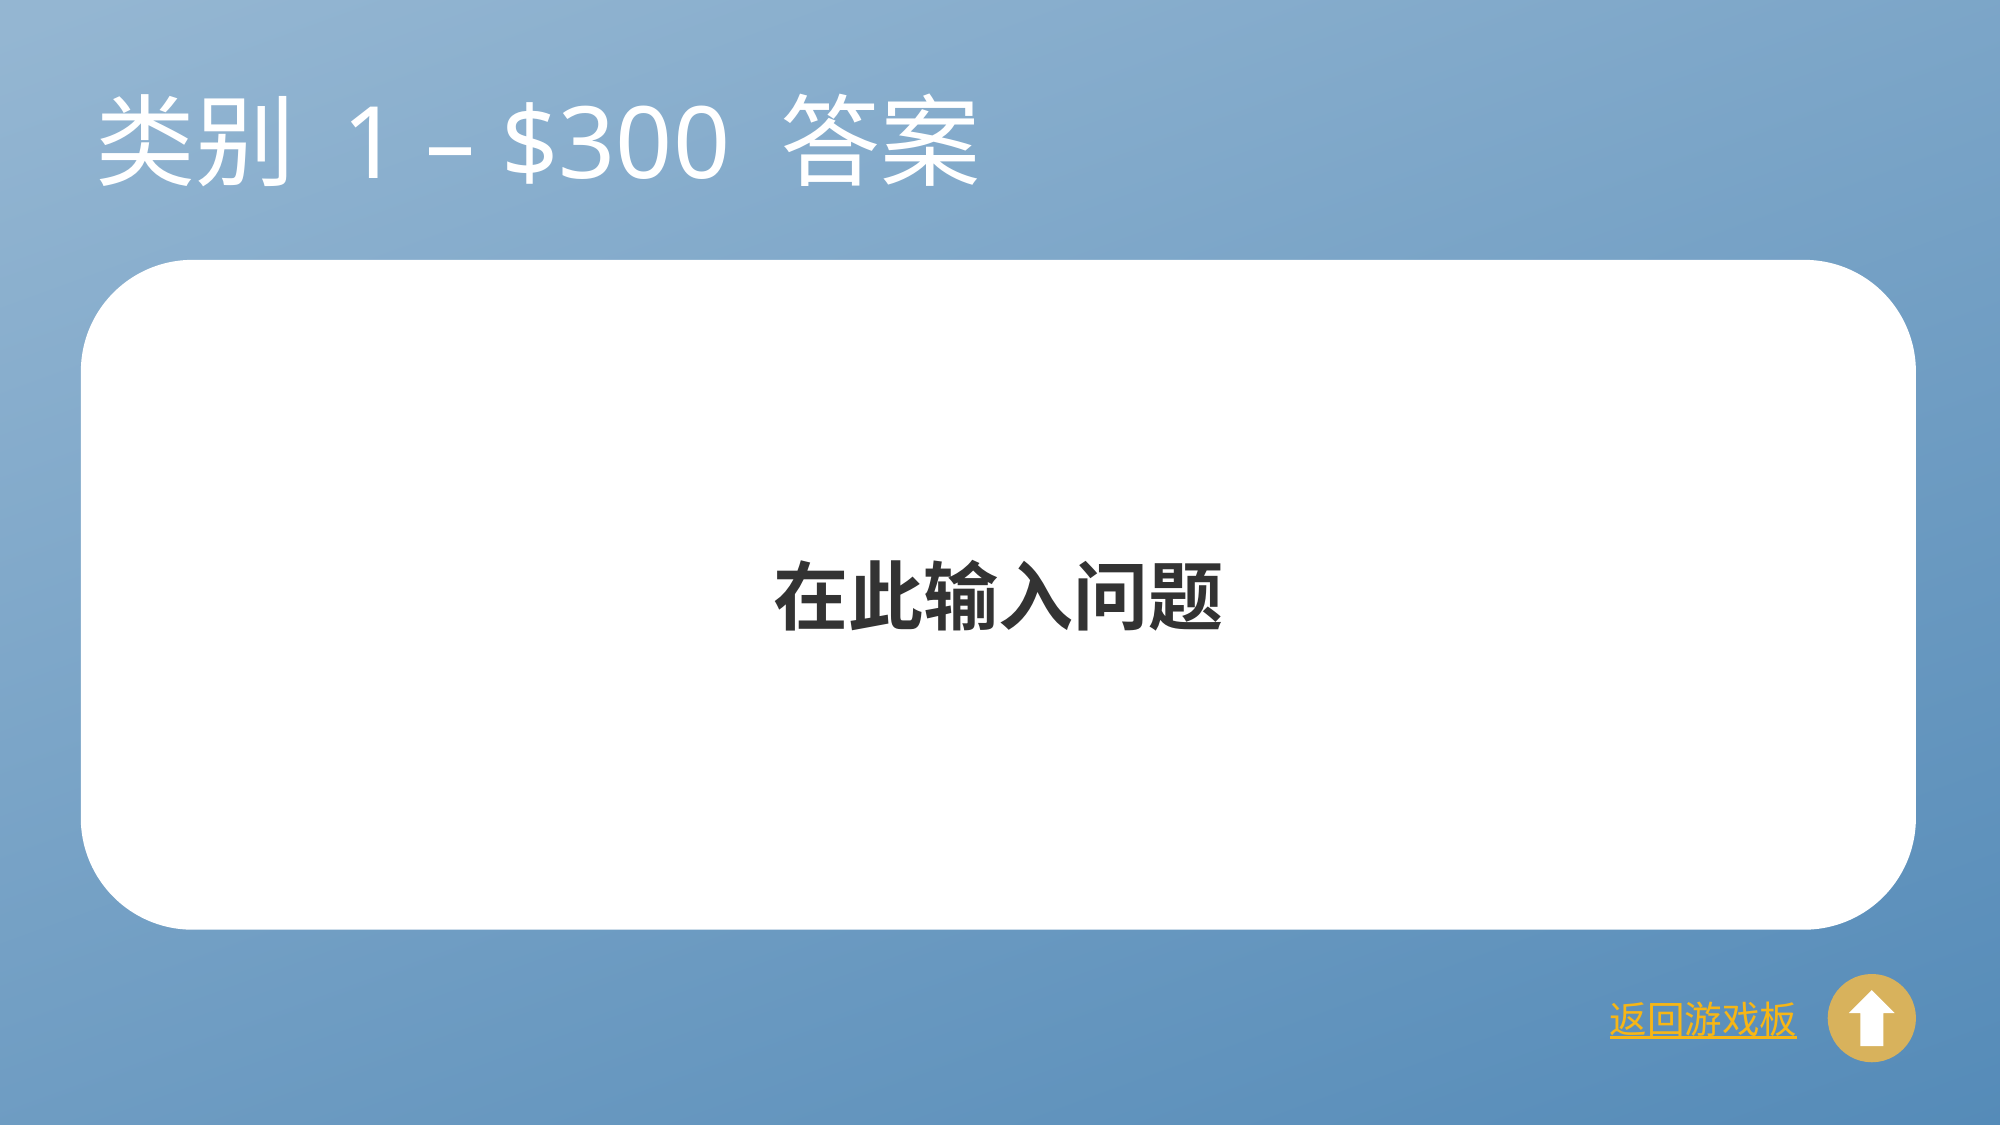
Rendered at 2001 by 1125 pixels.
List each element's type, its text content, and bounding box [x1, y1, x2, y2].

title 类别 1 – $300 答案 [80, 37, 1806, 255]
text_box 在此输入问题 [79, 258, 1917, 931]
text_box [1826, 972, 1918, 1064]
text_box [1846, 988, 1898, 1048]
text_box 返回游戏板 [1230, 988, 1813, 1058]
